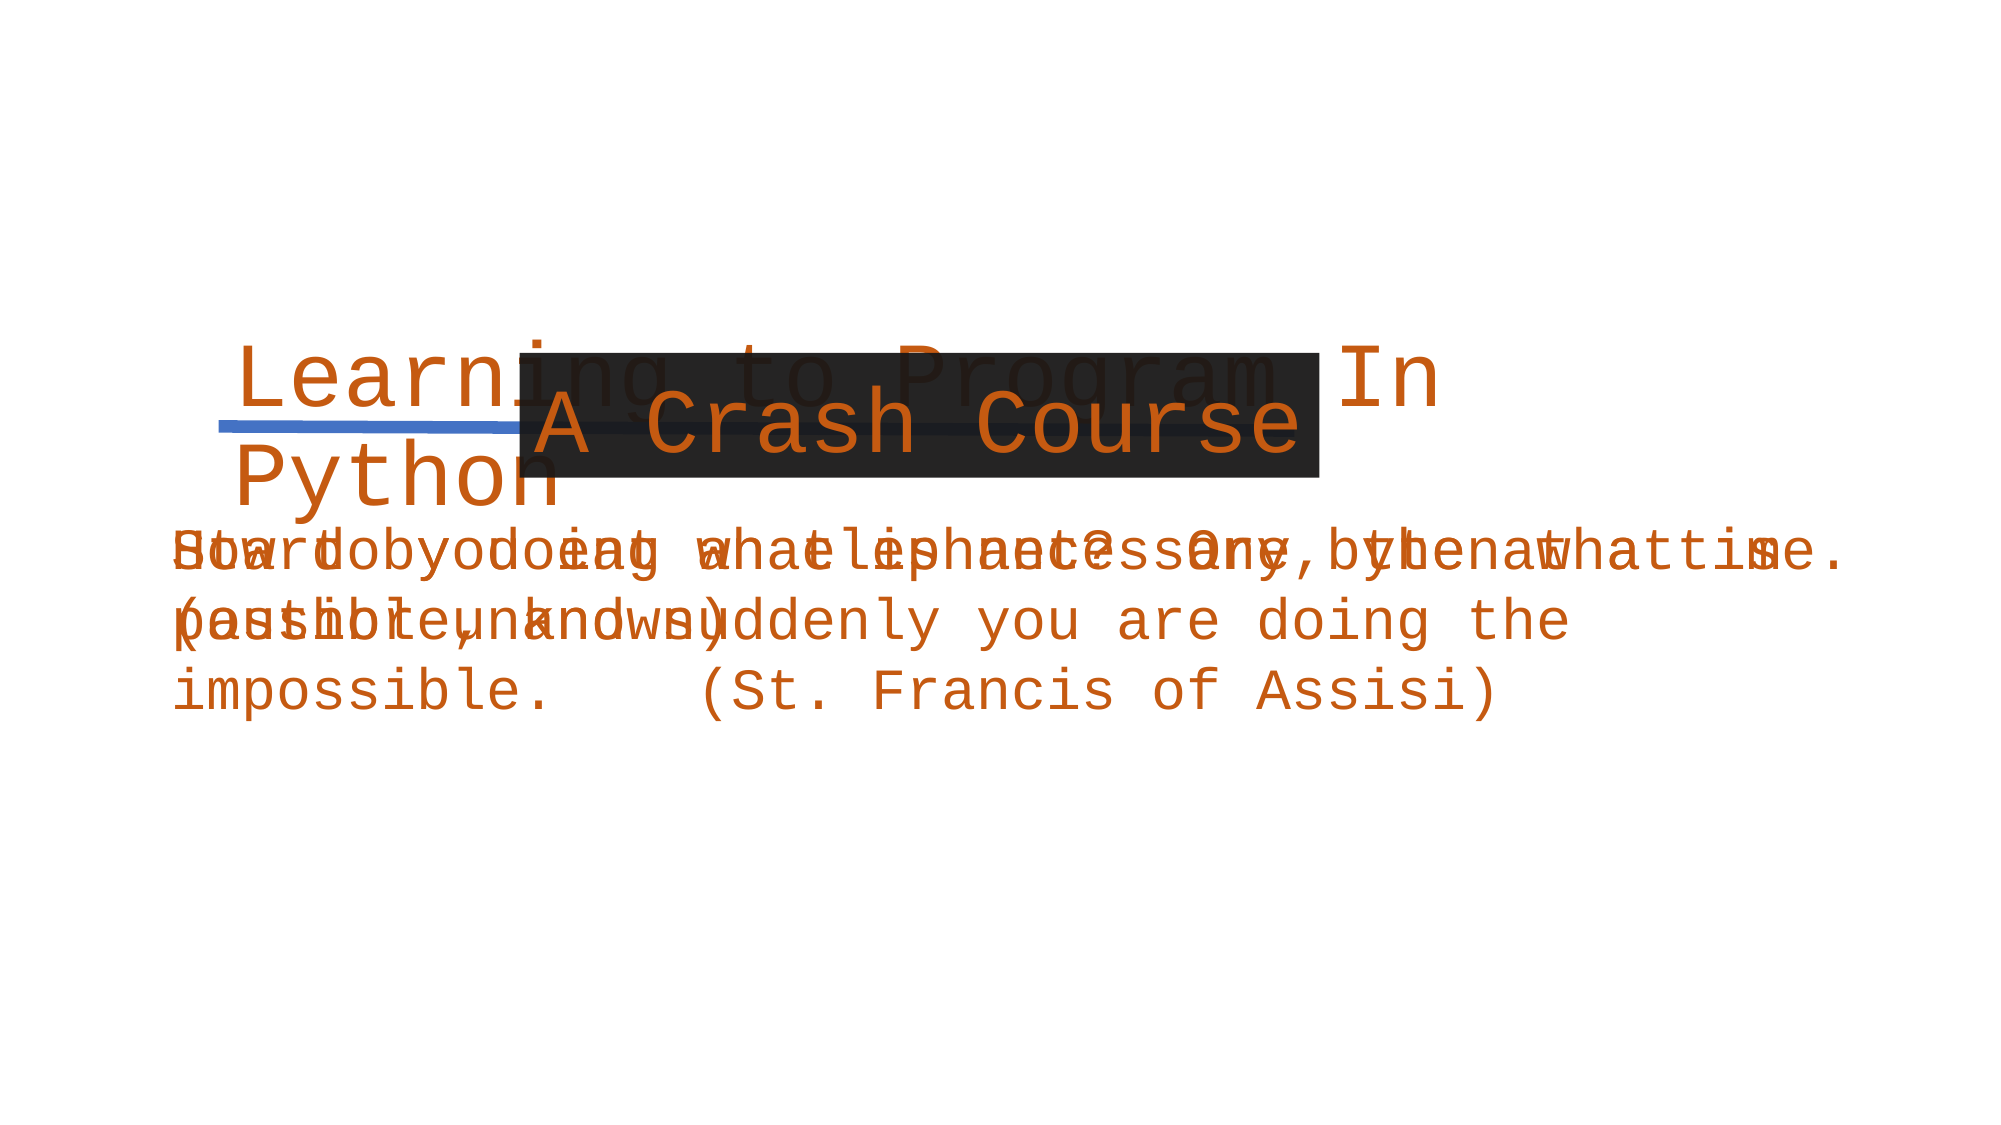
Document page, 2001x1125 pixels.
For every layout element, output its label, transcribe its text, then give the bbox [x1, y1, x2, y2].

title Learning to Program In Python [218, 305, 1844, 503]
text_box A Crash Course [519, 352, 1320, 478]
text_box Start by doing what is necessary, then what is possible, and suddenly you are doing the impossible. (St. Francis of Assisi) [156, 503, 1910, 729]
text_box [218, 426, 1295, 431]
